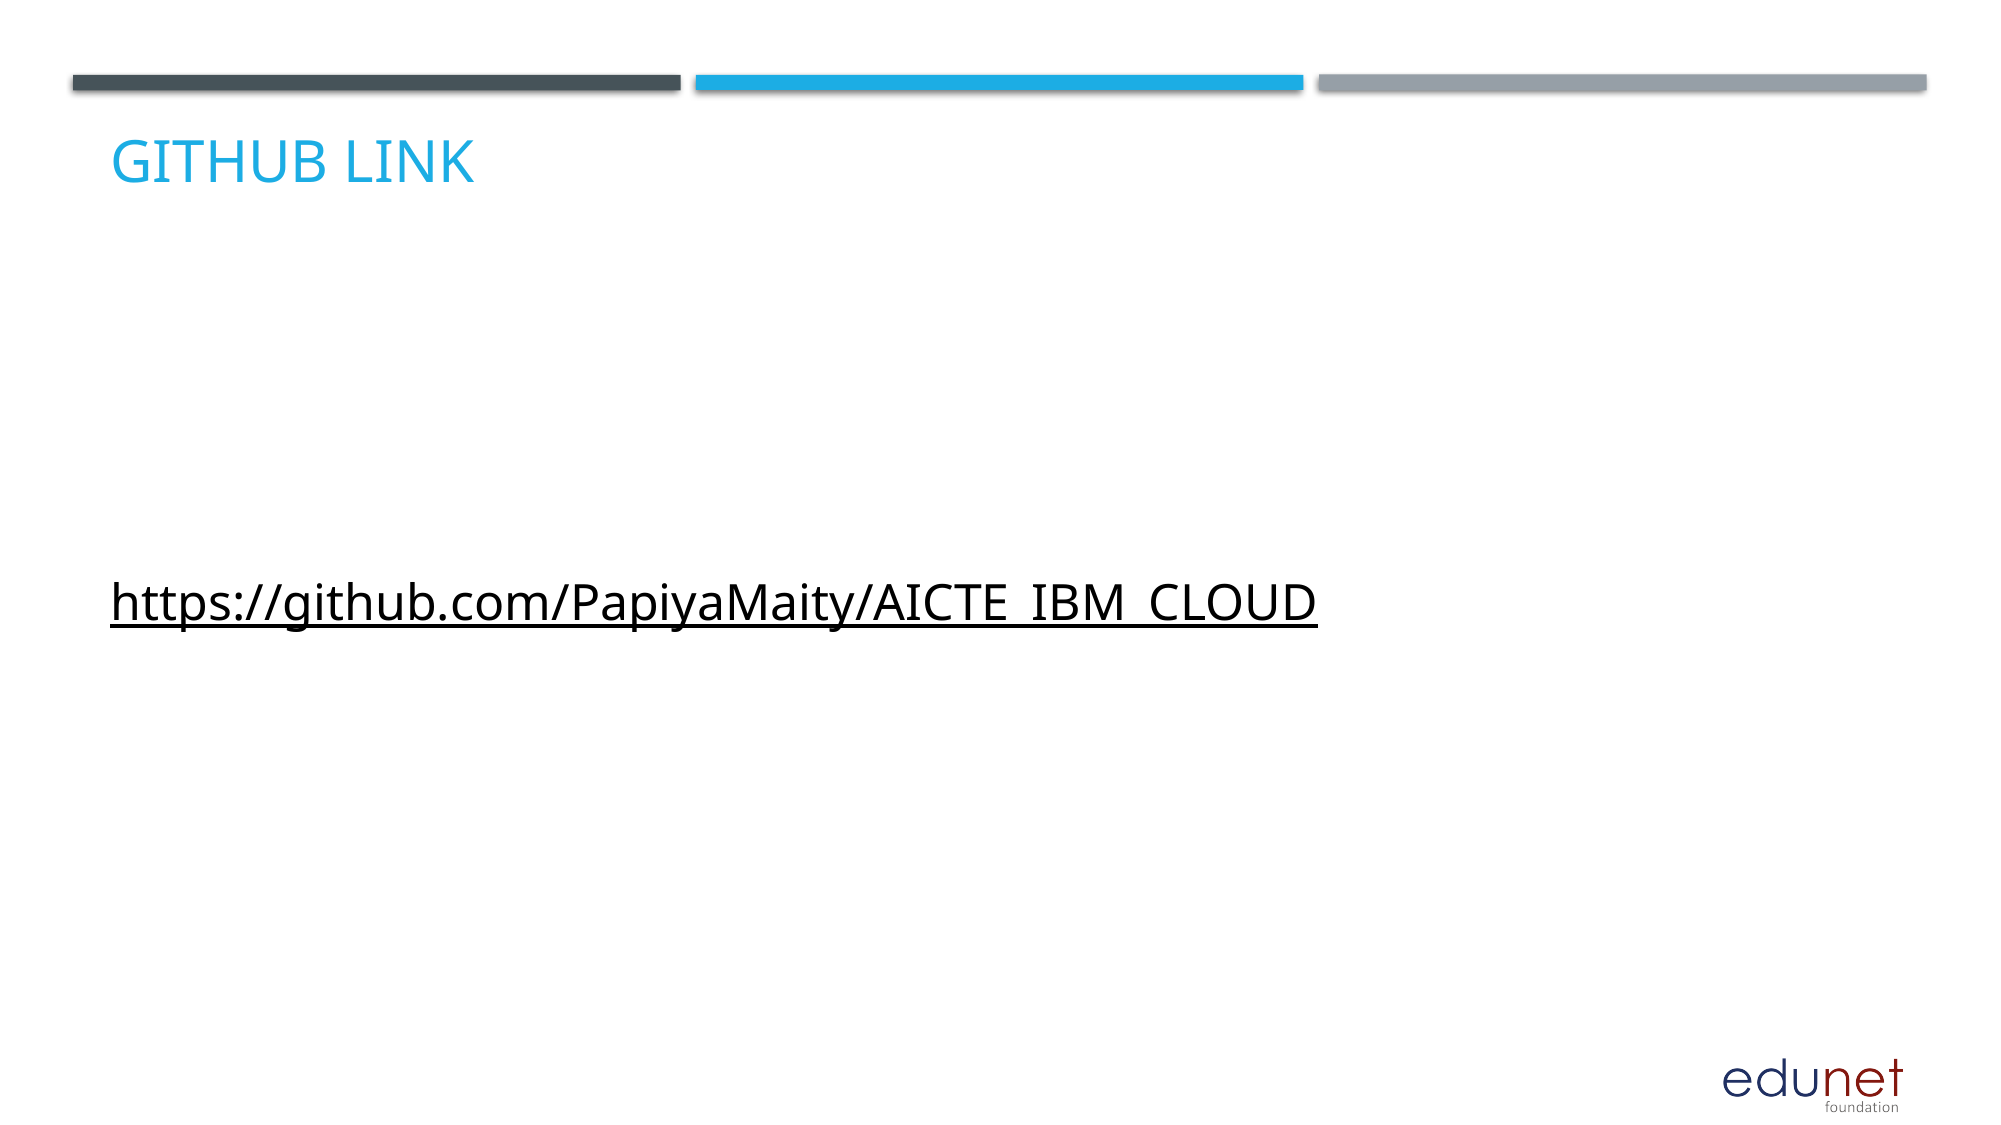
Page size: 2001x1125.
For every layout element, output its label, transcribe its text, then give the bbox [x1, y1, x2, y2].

picture [1719, 1056, 1905, 1116]
title GitHub Link [95, 115, 1905, 203]
list https://github.com/PapiyaMaity/AICTE_IBM_CLOUD [95, 213, 1905, 981]
